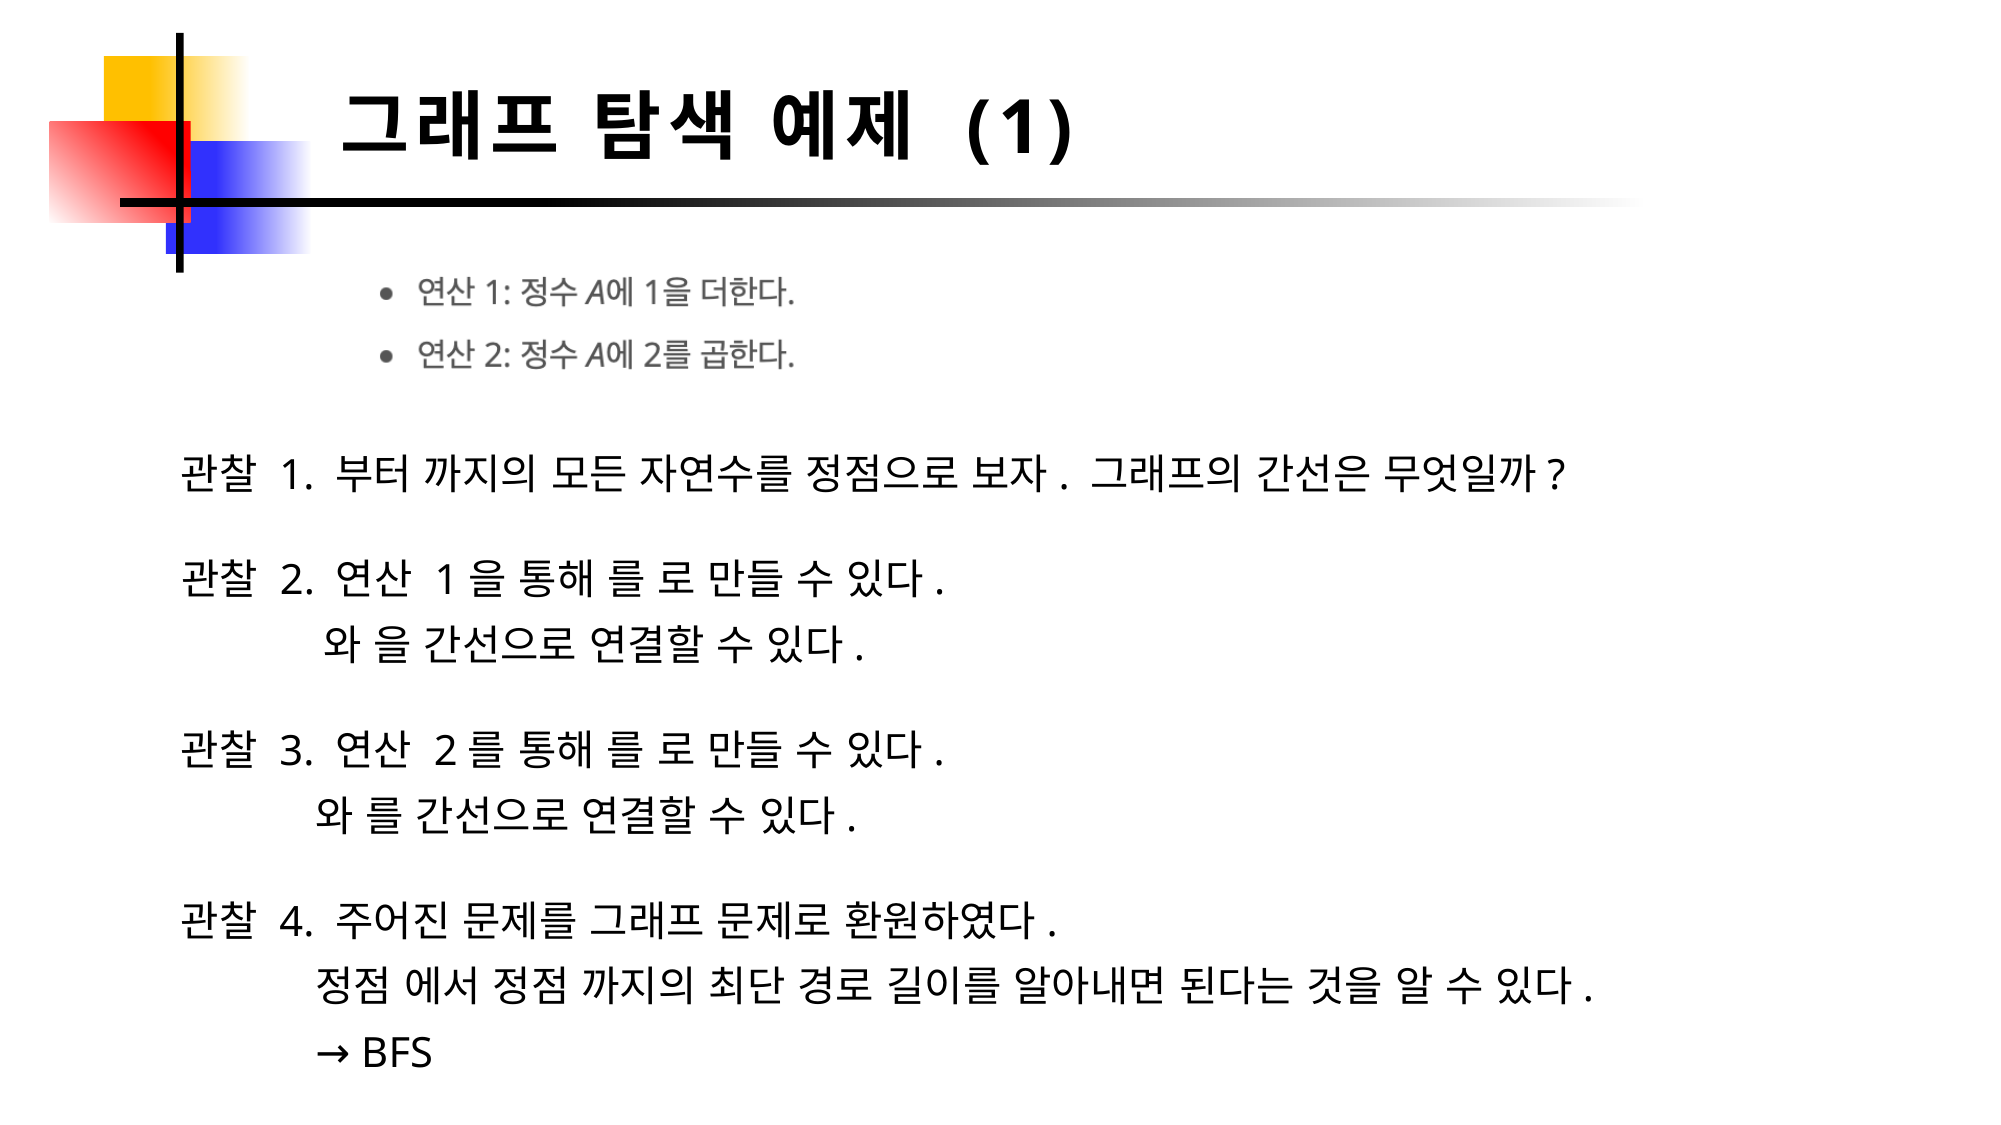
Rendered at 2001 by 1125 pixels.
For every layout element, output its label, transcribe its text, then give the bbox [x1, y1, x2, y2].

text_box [49, 32, 1644, 273]
text_box 관찰 4. 주어진 문제를 그래프 문제로 환원하였다. [165, 887, 1881, 952]
text_box → BFS [300, 1018, 1301, 1084]
picture [356, 254, 826, 394]
